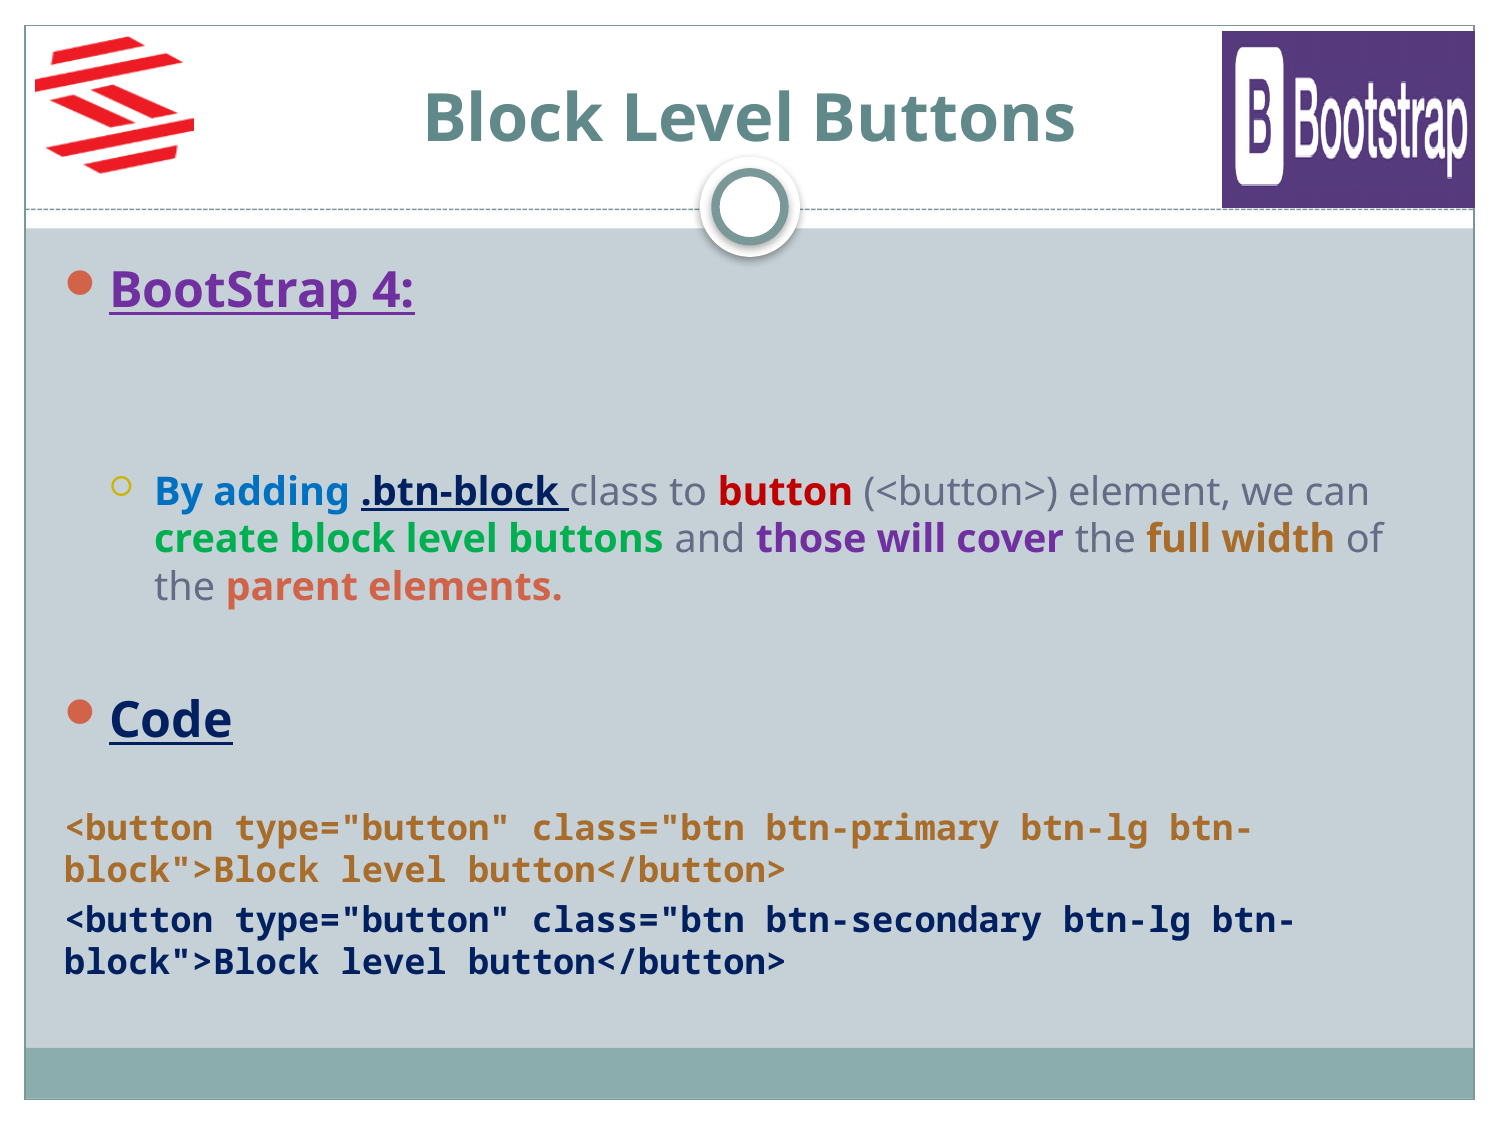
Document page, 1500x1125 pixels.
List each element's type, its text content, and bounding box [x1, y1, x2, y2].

title Block Level Buttons [199, 37, 1216, 162]
picture [1222, 31, 1475, 209]
picture [34, 34, 194, 180]
list BootStrap 4: By adding .btn-block class to button (<button>) element, we can create block level buttons and those will cover the full width of the parent elements. Code <button type="button" class="btn btn-primary btn-lg btn-block">Block level button</button> <button type="button" class="btn btn-secondary btn-lg btn-block">Block level button</button> [49, 250, 1445, 1001]
